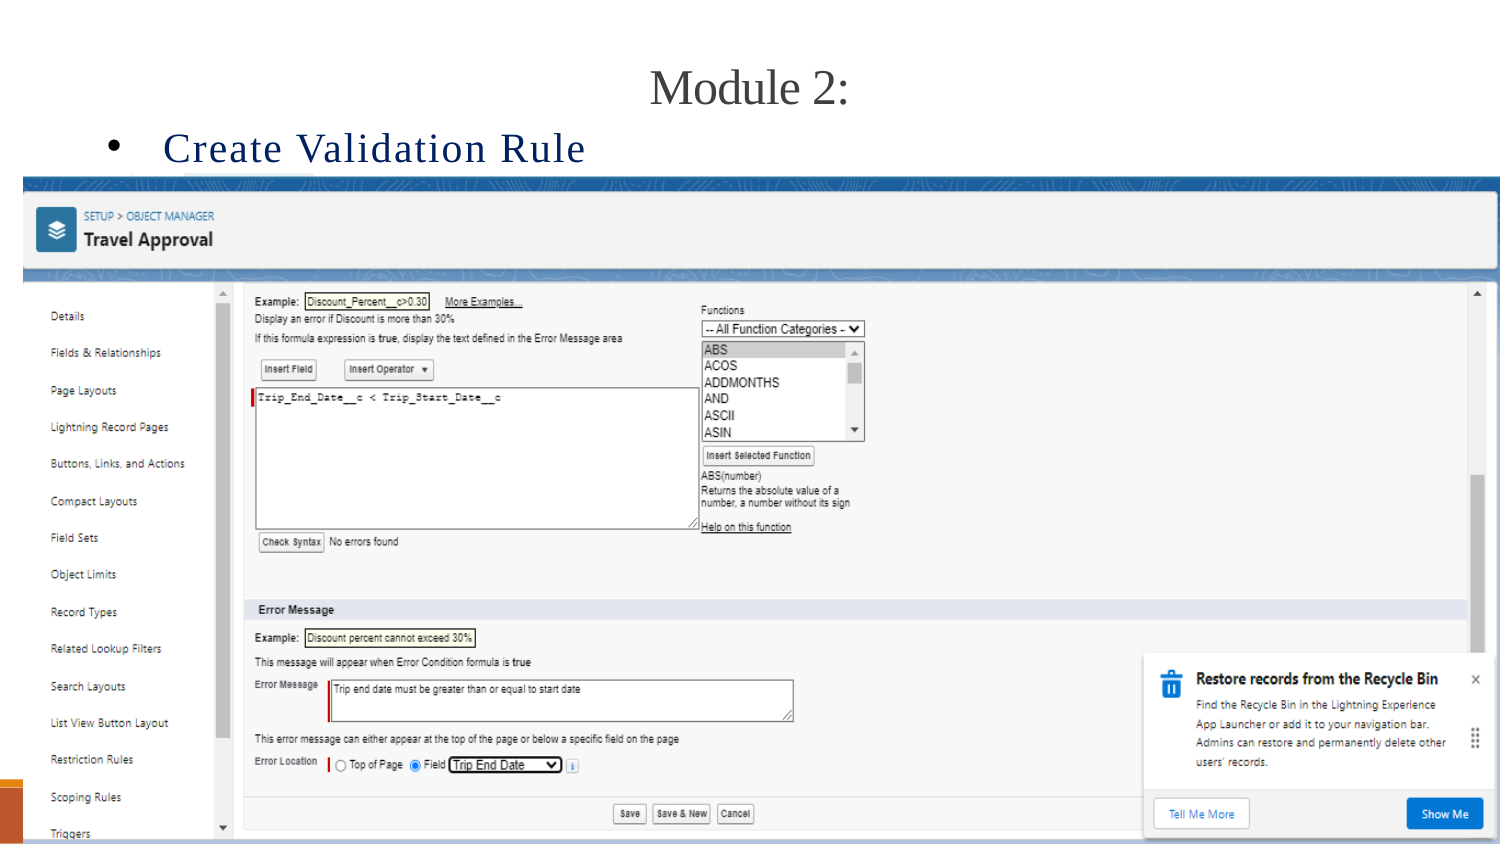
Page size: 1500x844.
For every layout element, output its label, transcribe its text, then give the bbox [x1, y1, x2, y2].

text_box Create Validation Rule [92, 113, 601, 170]
text_box Module 2: [51, 39, 1449, 134]
picture [23, 173, 1500, 844]
